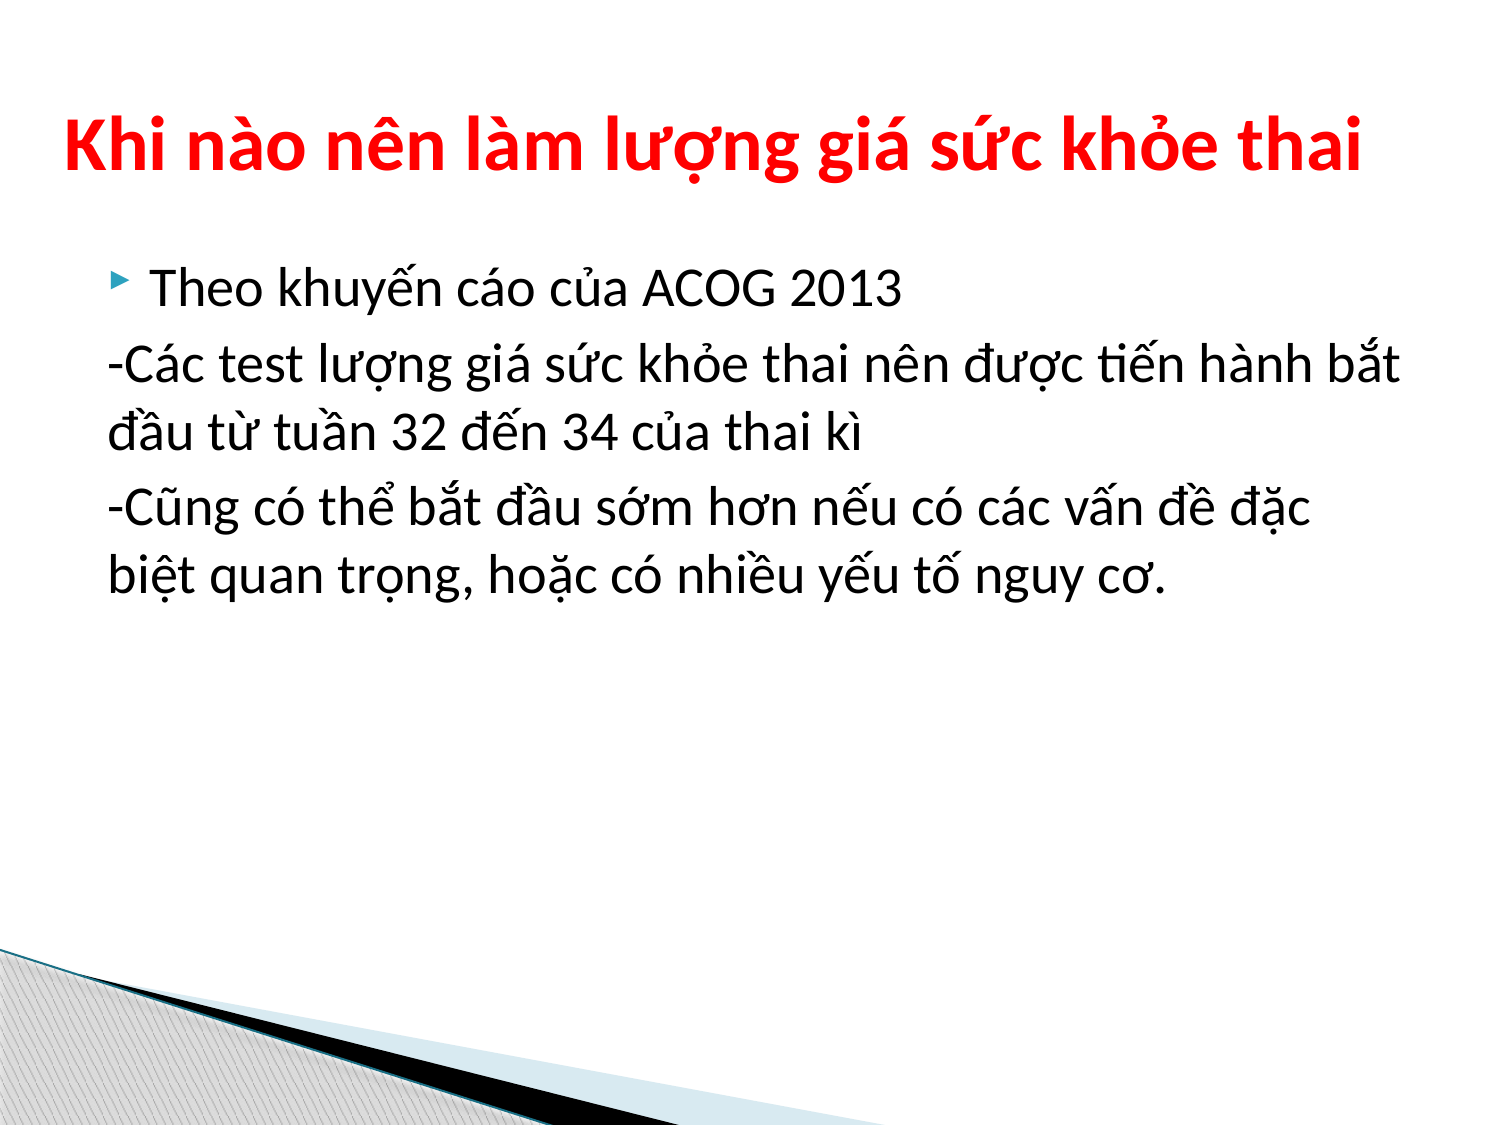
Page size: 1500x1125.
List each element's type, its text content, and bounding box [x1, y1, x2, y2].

list Theo khuyến cáo của ACOG 2013 -Các test lượng giá sức khỏe thai nên được tiến hành bắt đầu từ tuần 32 đến 34 của thai kì -Cũng có thể bắt đầu sớm hơn nếu có các vấn đề đặc biệt quan trọng, hoặc có nhiều yếu tố nguy cơ. [75, 243, 1425, 986]
title Khi nào nên làm lượng giá sức khỏe thai [50, 45, 1425, 233]
